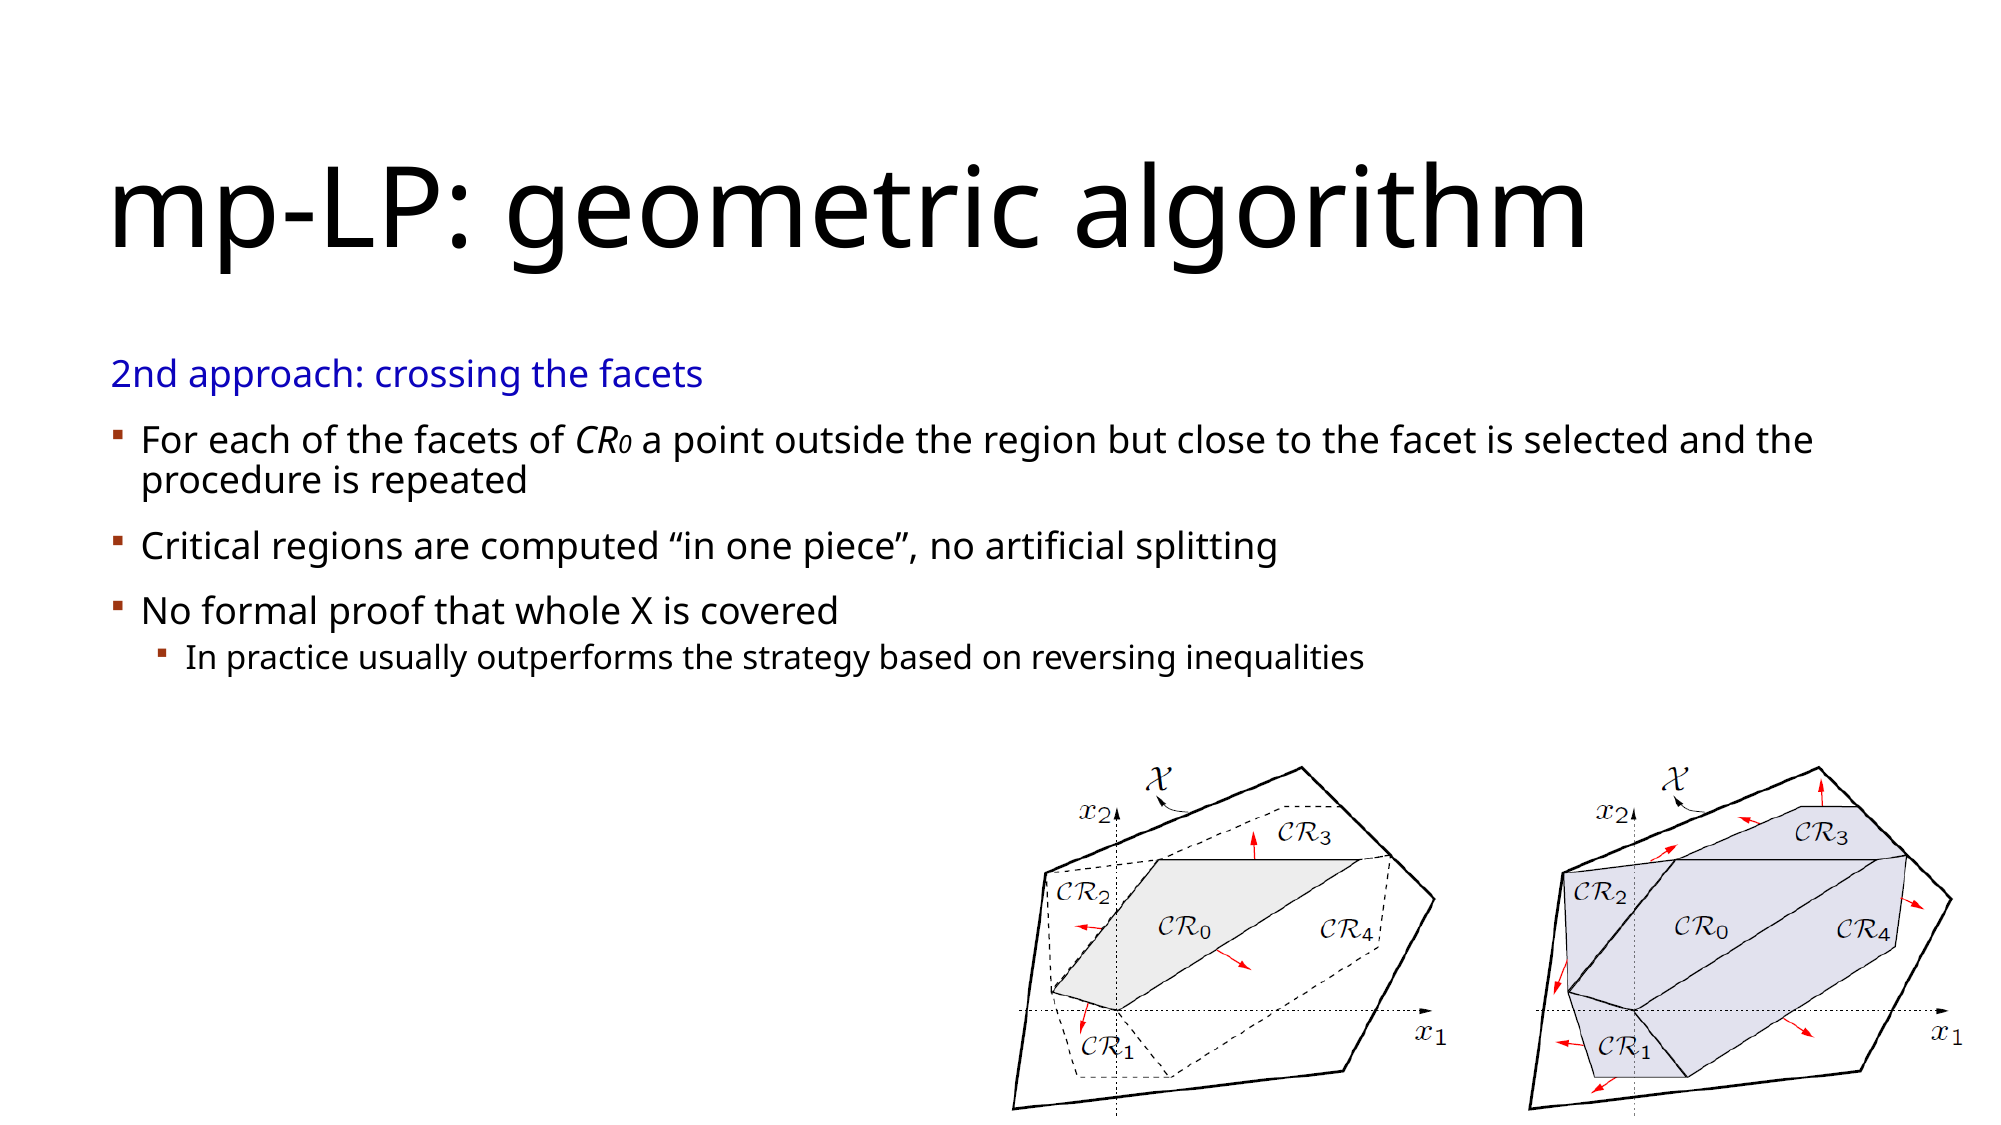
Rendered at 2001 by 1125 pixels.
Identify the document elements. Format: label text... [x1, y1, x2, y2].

title mp-LP: geometric algorithm [91, 79, 1742, 344]
list 2nd approach: crossing the facets For each of the facets of CR0 a point outside the region but close to the facet is selected and the procedure is repeated Critical regions are computed “in one piece”, no artificial splitting No formal proof that whole X is covered In practice usually outperforms the strategy based on reversing inequalities [95, 348, 1834, 1125]
picture [1001, 736, 1972, 1118]
